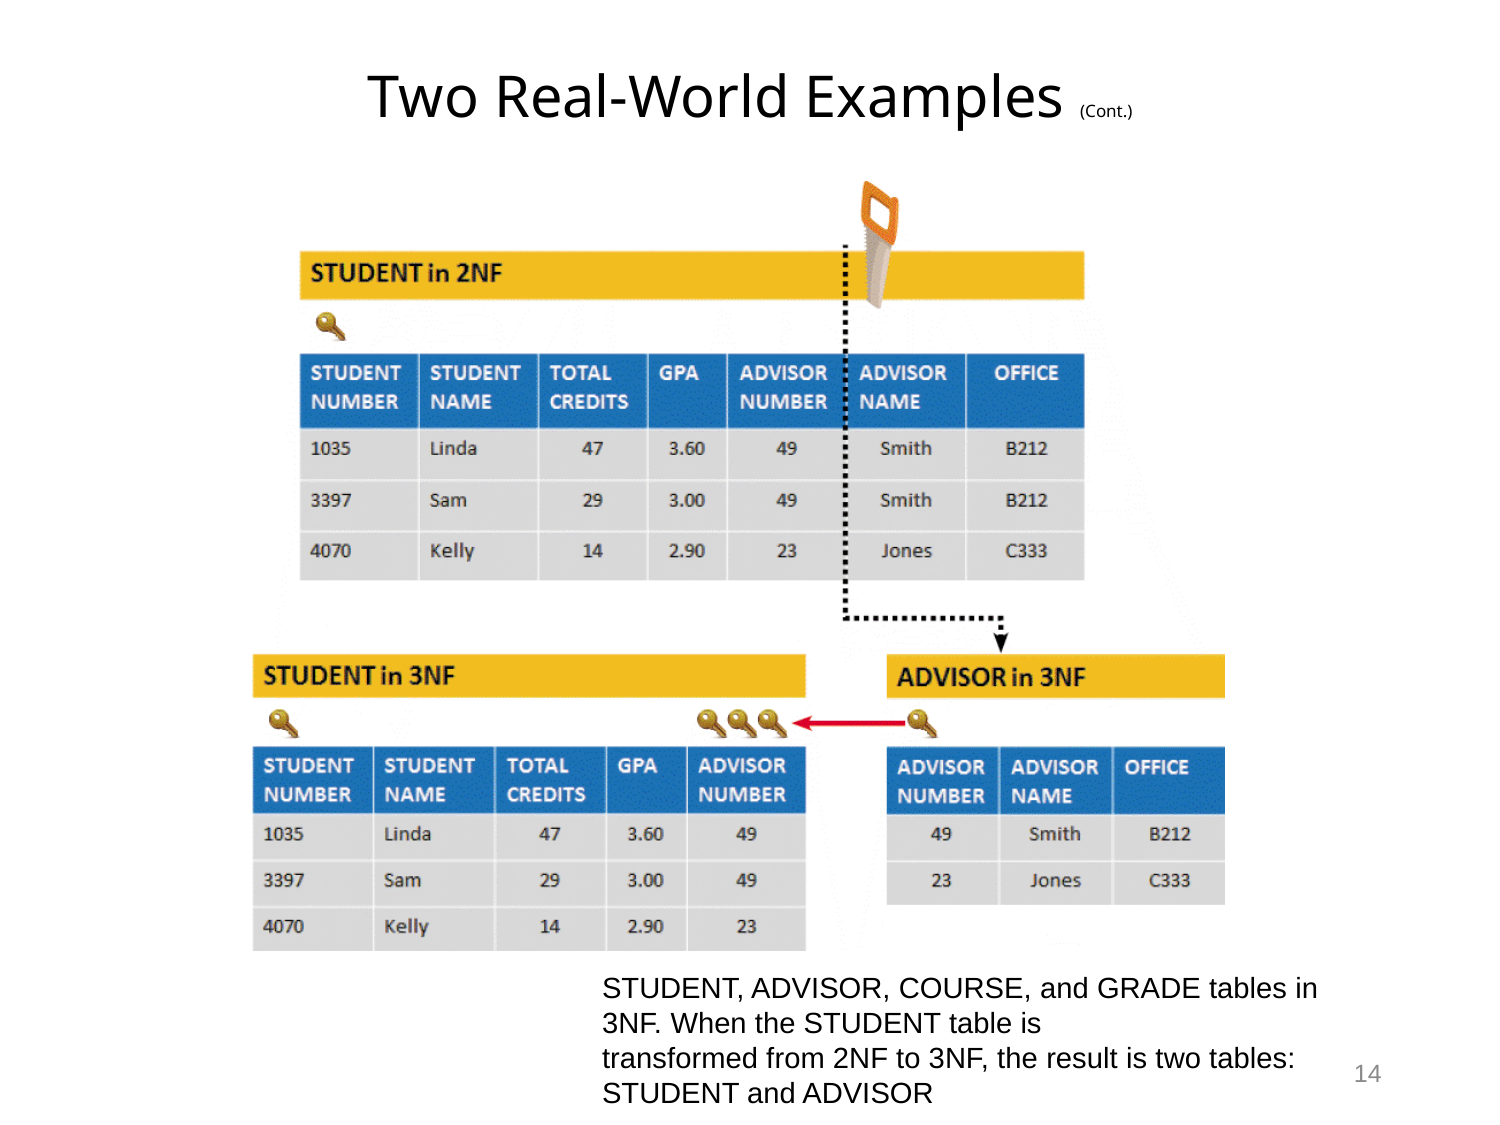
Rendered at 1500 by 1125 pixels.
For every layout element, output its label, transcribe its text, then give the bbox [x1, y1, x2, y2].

picture [252, 181, 1226, 951]
title Two Real-World Examples (Cont.) [103, 59, 1397, 138]
text_box STUDENT, ADVISOR, COURSE, and GRADE tables in 3NF. When the STUDENT table is transformed from 2NF to 3NF, the result is two tables: STUDENT and ADVISOR [587, 961, 1365, 1117]
slide_number 14 [1365, 1042, 1397, 1103]
